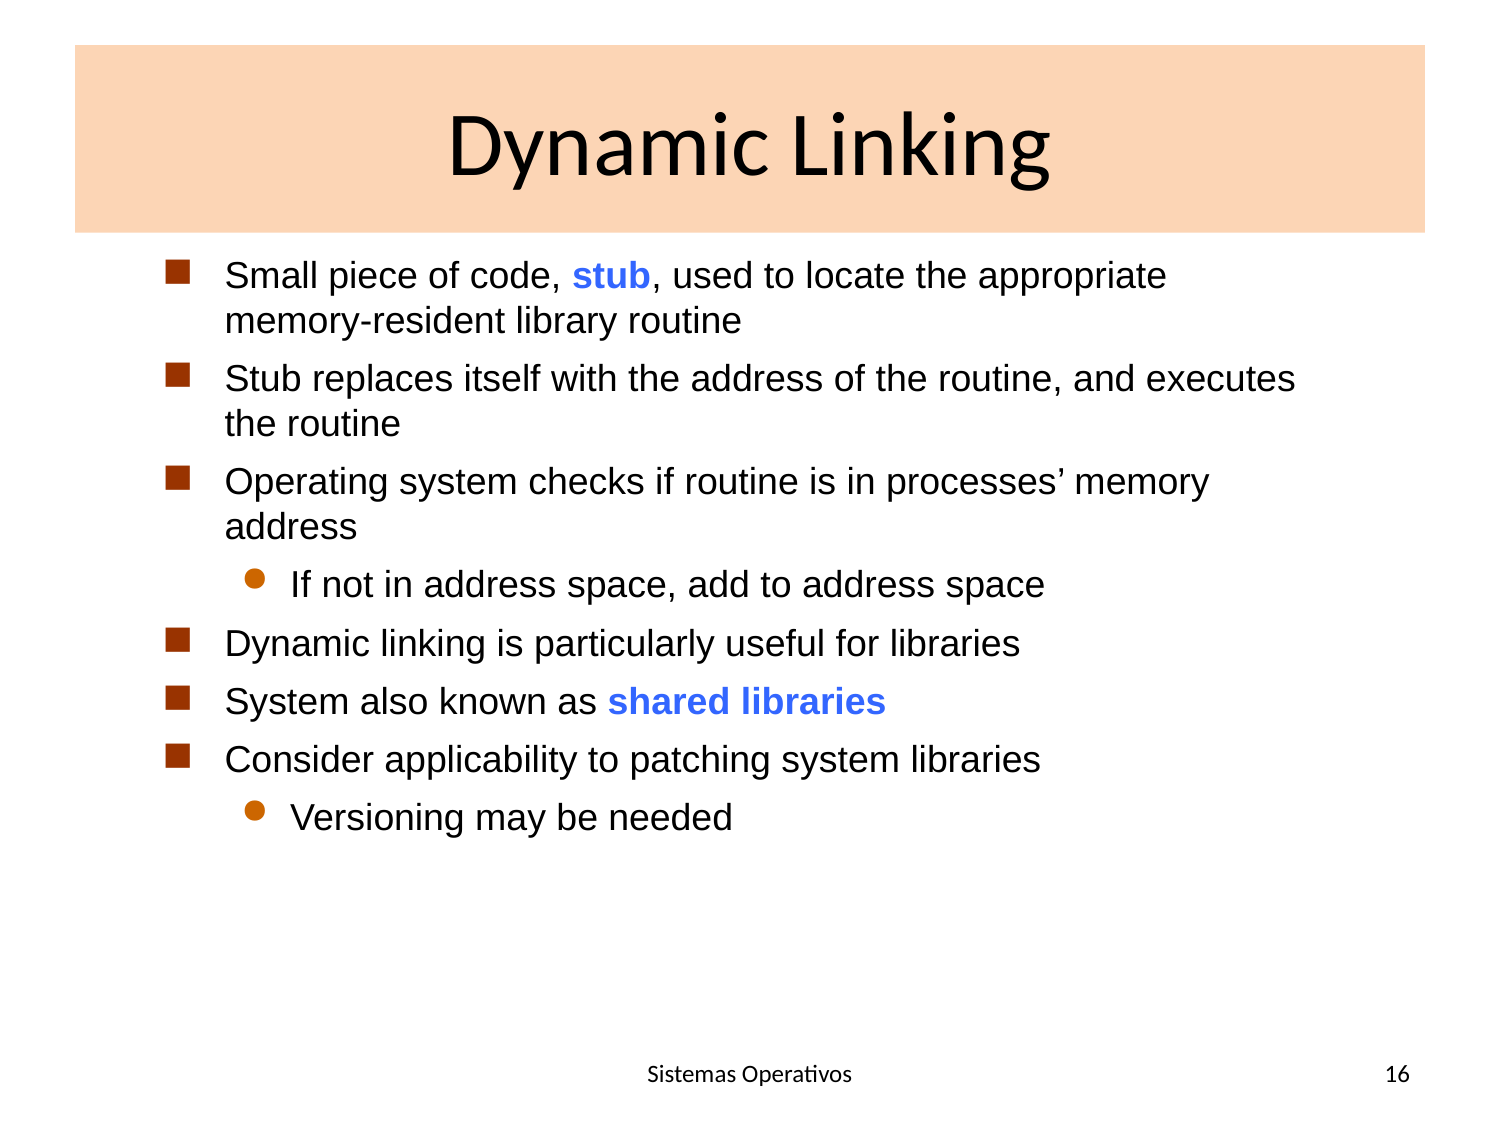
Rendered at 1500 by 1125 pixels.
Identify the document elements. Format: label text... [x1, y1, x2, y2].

title Dynamic Linking [75, 45, 1425, 233]
text_box Small piece of code, stub, used to locate the appropriate memory-resident library routine Stub replaces itself with the address of the routine, and executes the routine Operating system checks if routine is in processes’ memory address If not in address space, add to address space Dynamic linking is particularly useful for libraries System also known as shared libraries Consider applicability to patching system libraries Versioning may be needed [153, 243, 1321, 1035]
slide_number 16 [1074, 1042, 1425, 1103]
footer Sistemas Operativos [512, 1042, 988, 1103]
